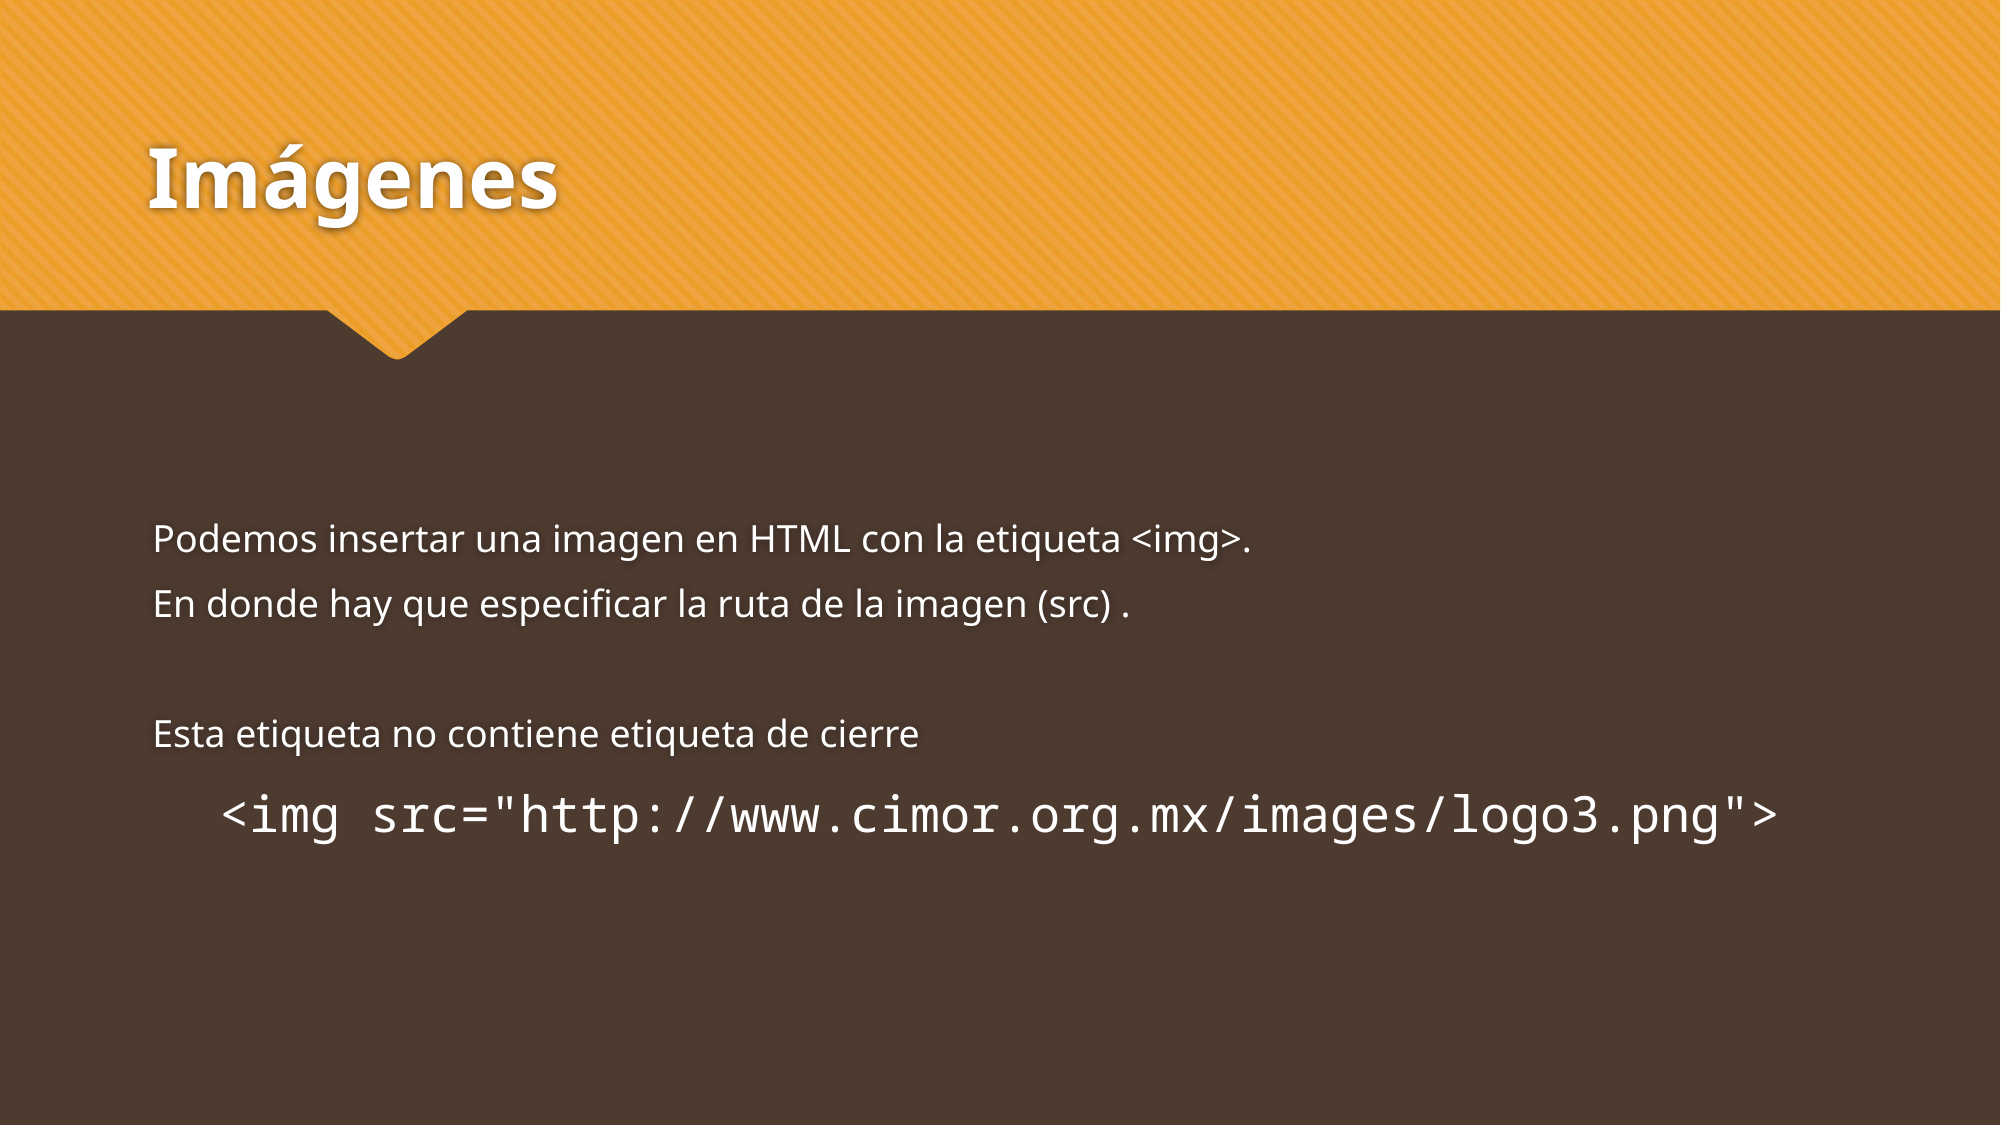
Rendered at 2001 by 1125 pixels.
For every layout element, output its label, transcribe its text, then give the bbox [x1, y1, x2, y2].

list Podemos insertar una imagen en HTML con la etiqueta <img>. En donde hay que especificar la ruta de la imagen (src) . Esta etiqueta no contiene etiqueta de cierre [137, 278, 1977, 993]
text_box <img src="http://www.cimor.org.mx/images/logo3.png"> [205, 775, 1795, 850]
title Imágenes [132, 73, 1868, 233]
